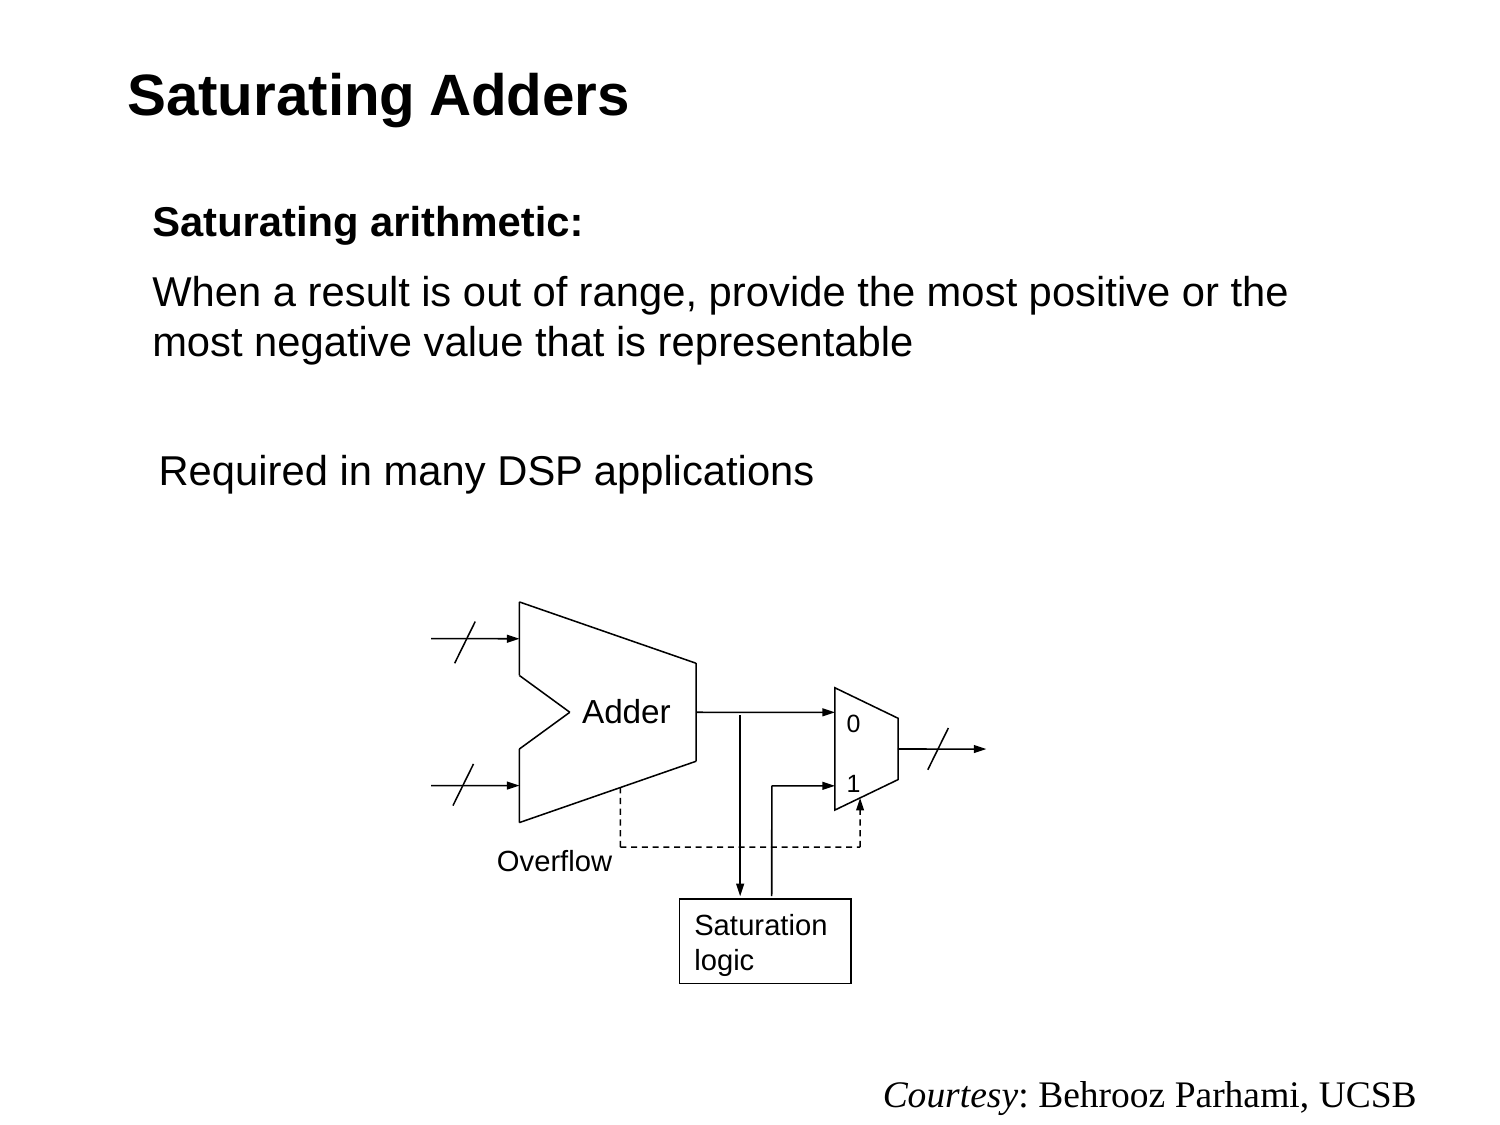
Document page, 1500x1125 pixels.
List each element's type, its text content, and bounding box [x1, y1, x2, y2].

text_box Courtesy: Behrooz Parhami, UCSB [868, 1062, 1483, 1123]
text_box Saturating arithmetic: When a result is out of range, provide the most positive or the most negative value that is representable [137, 187, 1341, 373]
text_box Required in many DSP applications [143, 436, 925, 502]
text_box Saturating Adders [112, 49, 1388, 188]
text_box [454, 621, 476, 664]
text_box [481, 687, 987, 985]
text_box [480, 634, 520, 643]
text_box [452, 763, 474, 806]
